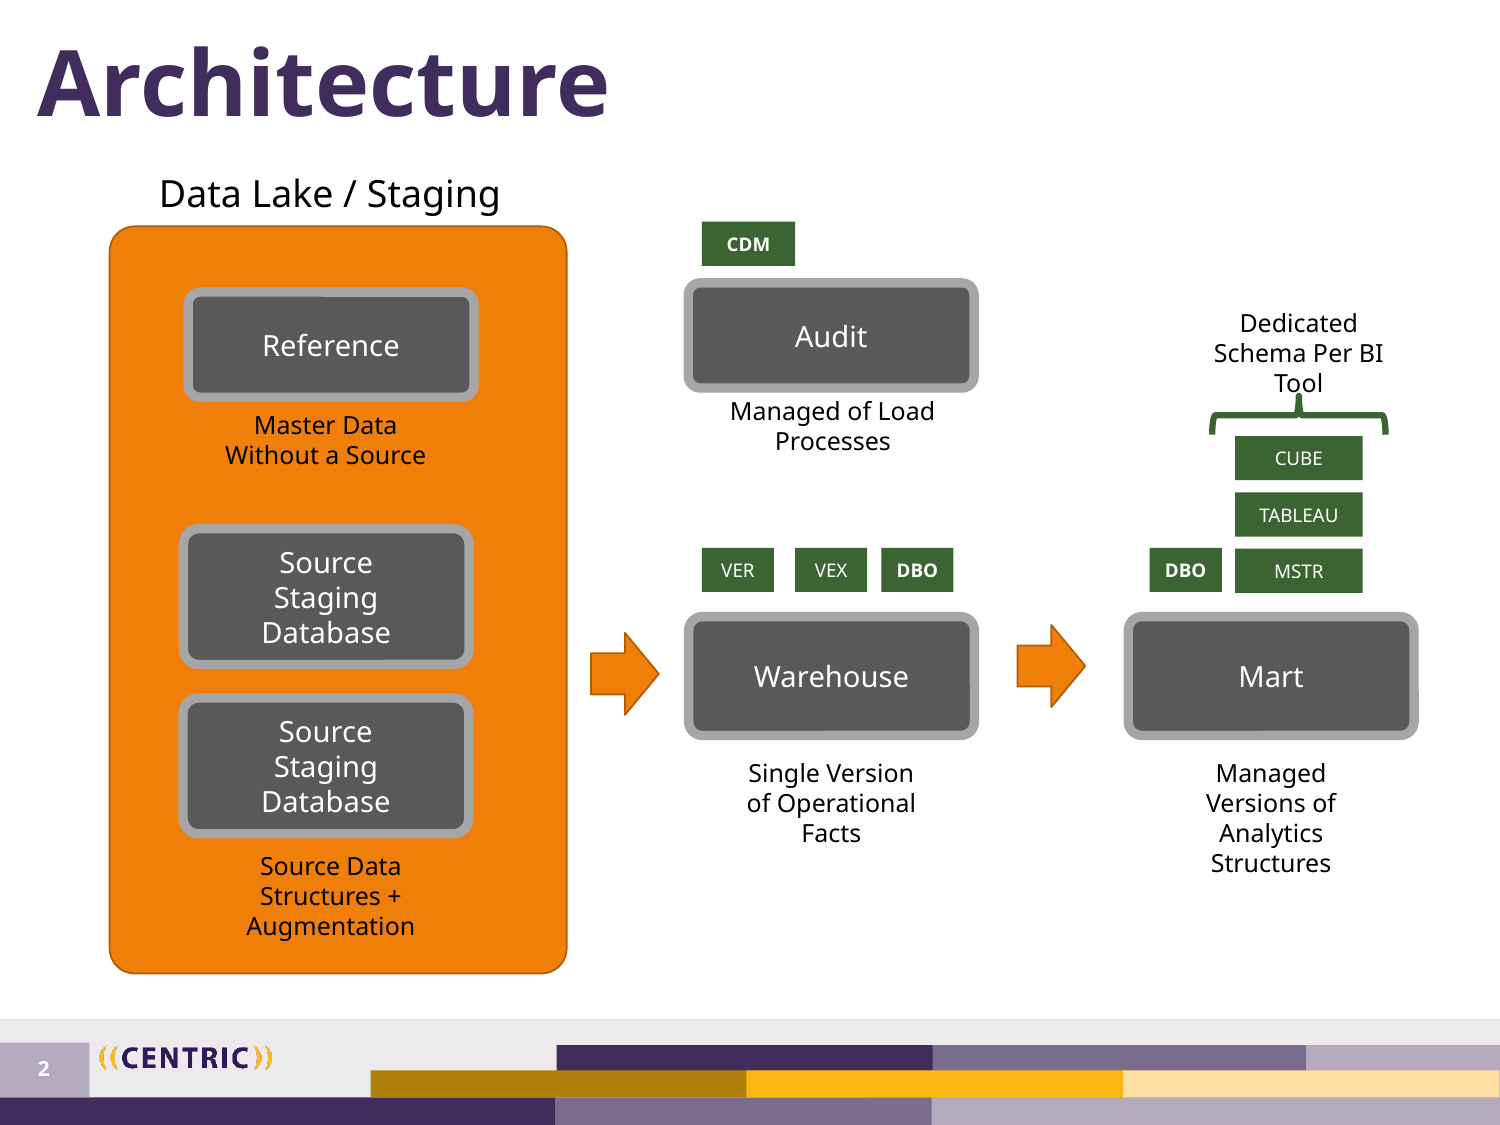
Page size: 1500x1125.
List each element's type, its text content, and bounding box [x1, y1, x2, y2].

text_box [1016, 624, 1086, 708]
text_box Managed of Load Processes [712, 387, 954, 463]
text_box Data Lake / Staging [144, 162, 516, 223]
text_box Source Staging Database [182, 527, 471, 666]
slide_number 2 [11, 1058, 76, 1081]
text_box VER [701, 547, 775, 593]
text_box [590, 632, 660, 716]
text_box Mart [1127, 615, 1415, 737]
text_box Audit [687, 281, 976, 389]
title Architecture [37, 37, 1463, 124]
text_box Single Version of Operational Facts [728, 750, 935, 856]
text_box TABLEAU [1234, 491, 1364, 537]
text_box VEX [794, 547, 868, 593]
text_box Reference [187, 291, 475, 399]
text_box Source Data Structures + Augmentation [227, 843, 435, 949]
text_box MSTR [1234, 548, 1364, 594]
picture [99, 1045, 272, 1070]
text_box [108, 225, 568, 975]
text_box CDM [701, 221, 796, 267]
text_box Master Data Without a Source [205, 402, 447, 477]
text_box DBO [1149, 547, 1223, 593]
text_box Source Staging Database [182, 697, 470, 835]
text_box CUBE [1234, 435, 1364, 481]
text_box Managed Versions of Analytics Structures [1167, 750, 1375, 886]
text_box [1211, 405, 1387, 435]
text_box Warehouse [687, 615, 976, 737]
text_box DBO [880, 547, 954, 593]
text_box Dedicated Schema Per BI Tool [1178, 300, 1420, 405]
